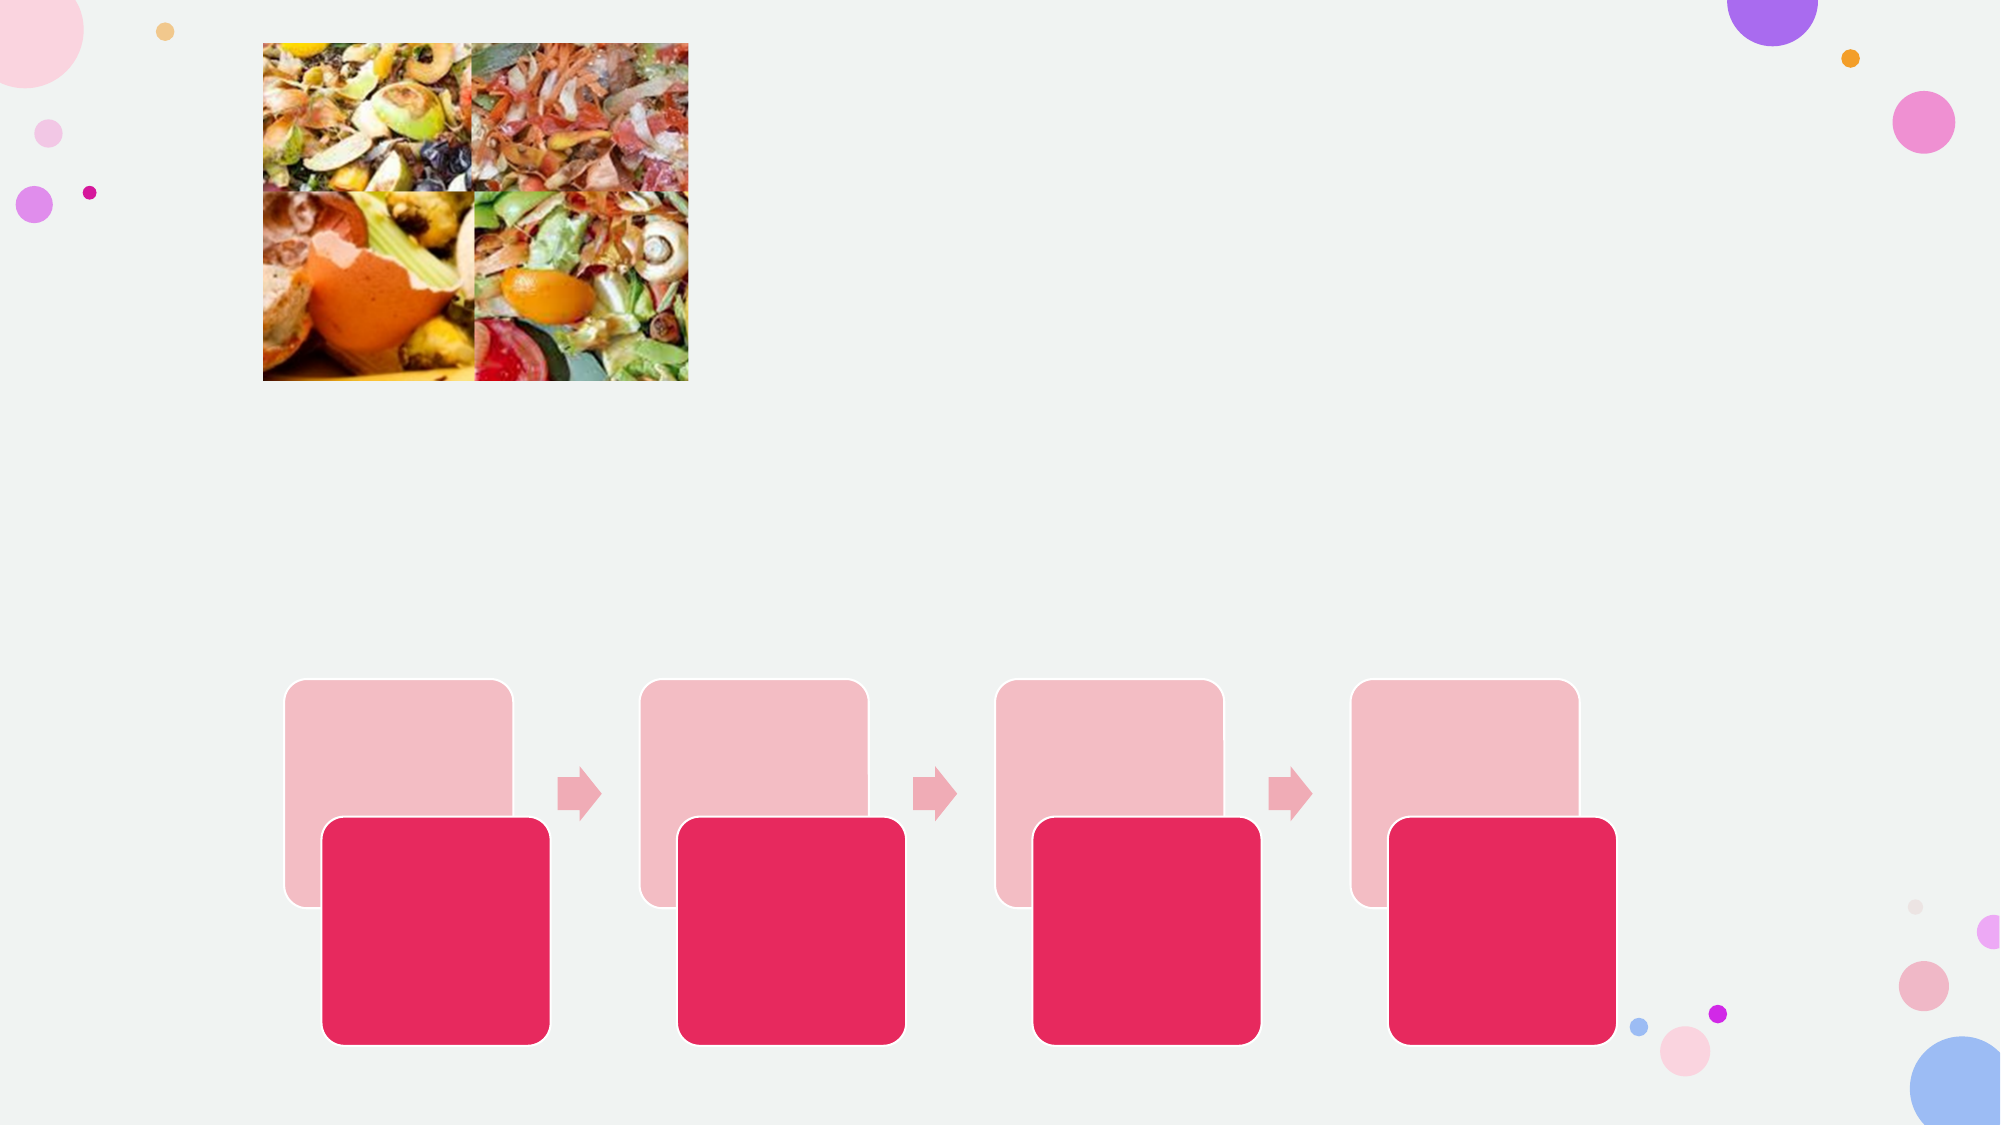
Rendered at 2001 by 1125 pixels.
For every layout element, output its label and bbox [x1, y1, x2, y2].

picture [262, 43, 689, 381]
text_box [283, 417, 1618, 1125]
